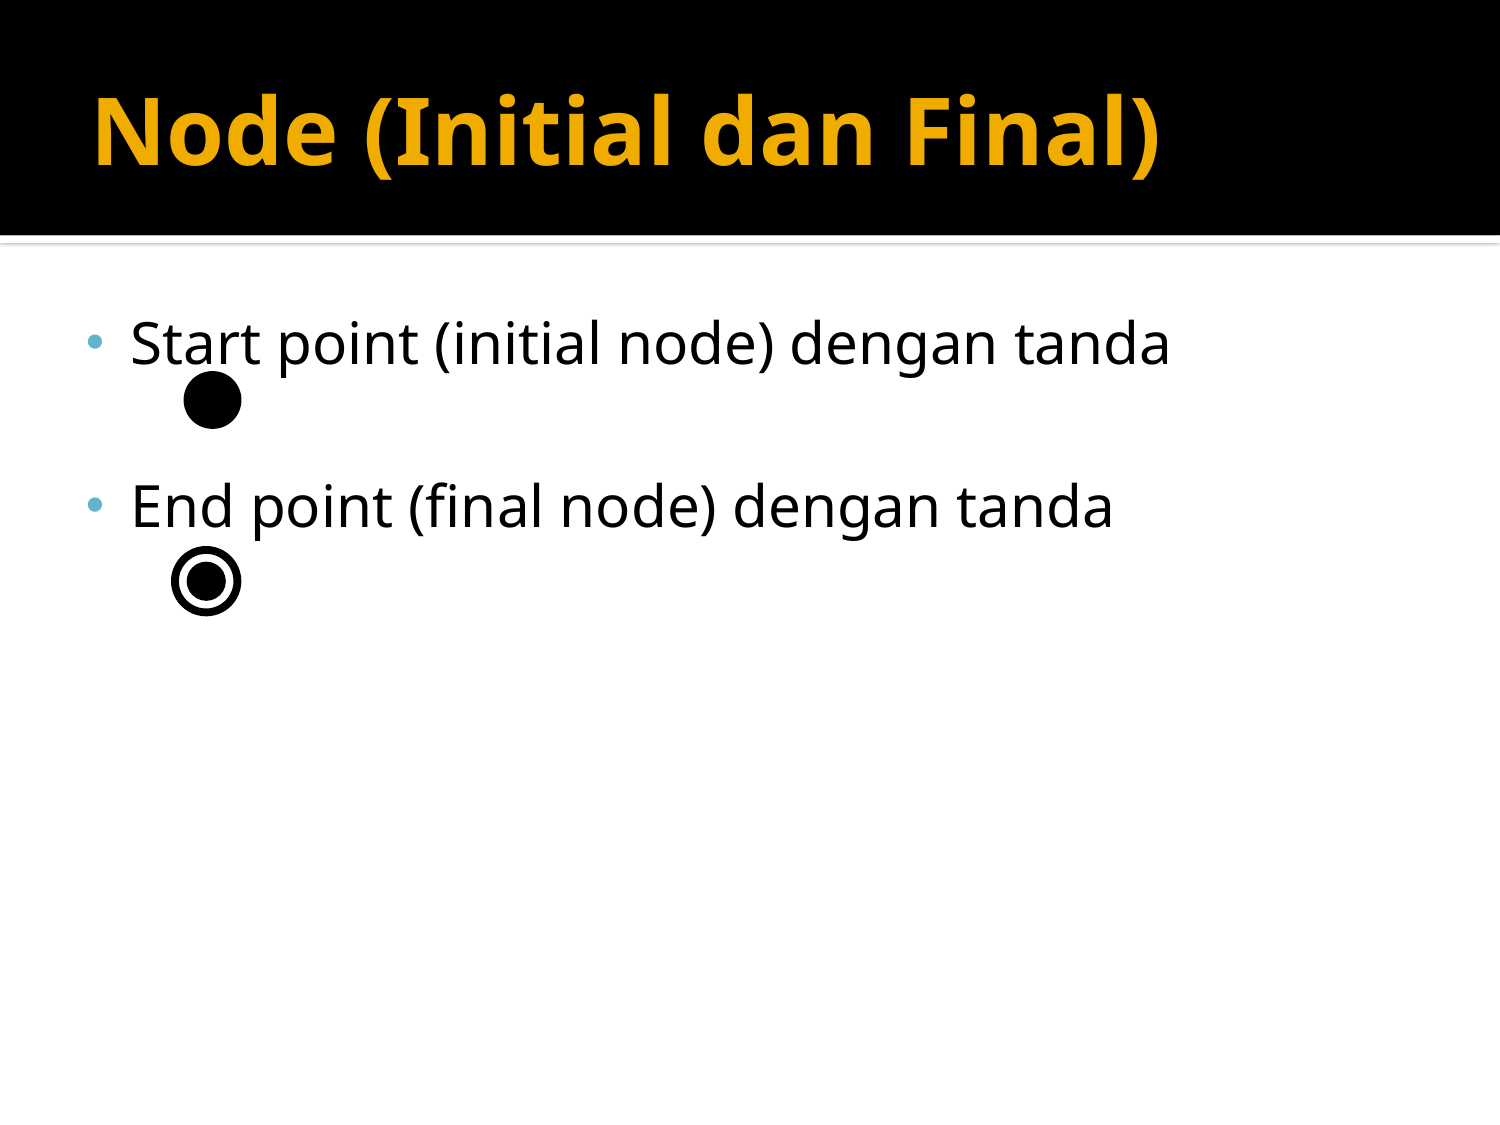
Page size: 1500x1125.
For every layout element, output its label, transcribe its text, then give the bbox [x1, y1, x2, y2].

title Node (Initial dan Final) [75, 25, 1425, 231]
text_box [174, 549, 238, 613]
text_box [183, 371, 242, 429]
list Start point (initial node) dengan tanda End point (final node) dengan tanda [75, 291, 1425, 1050]
